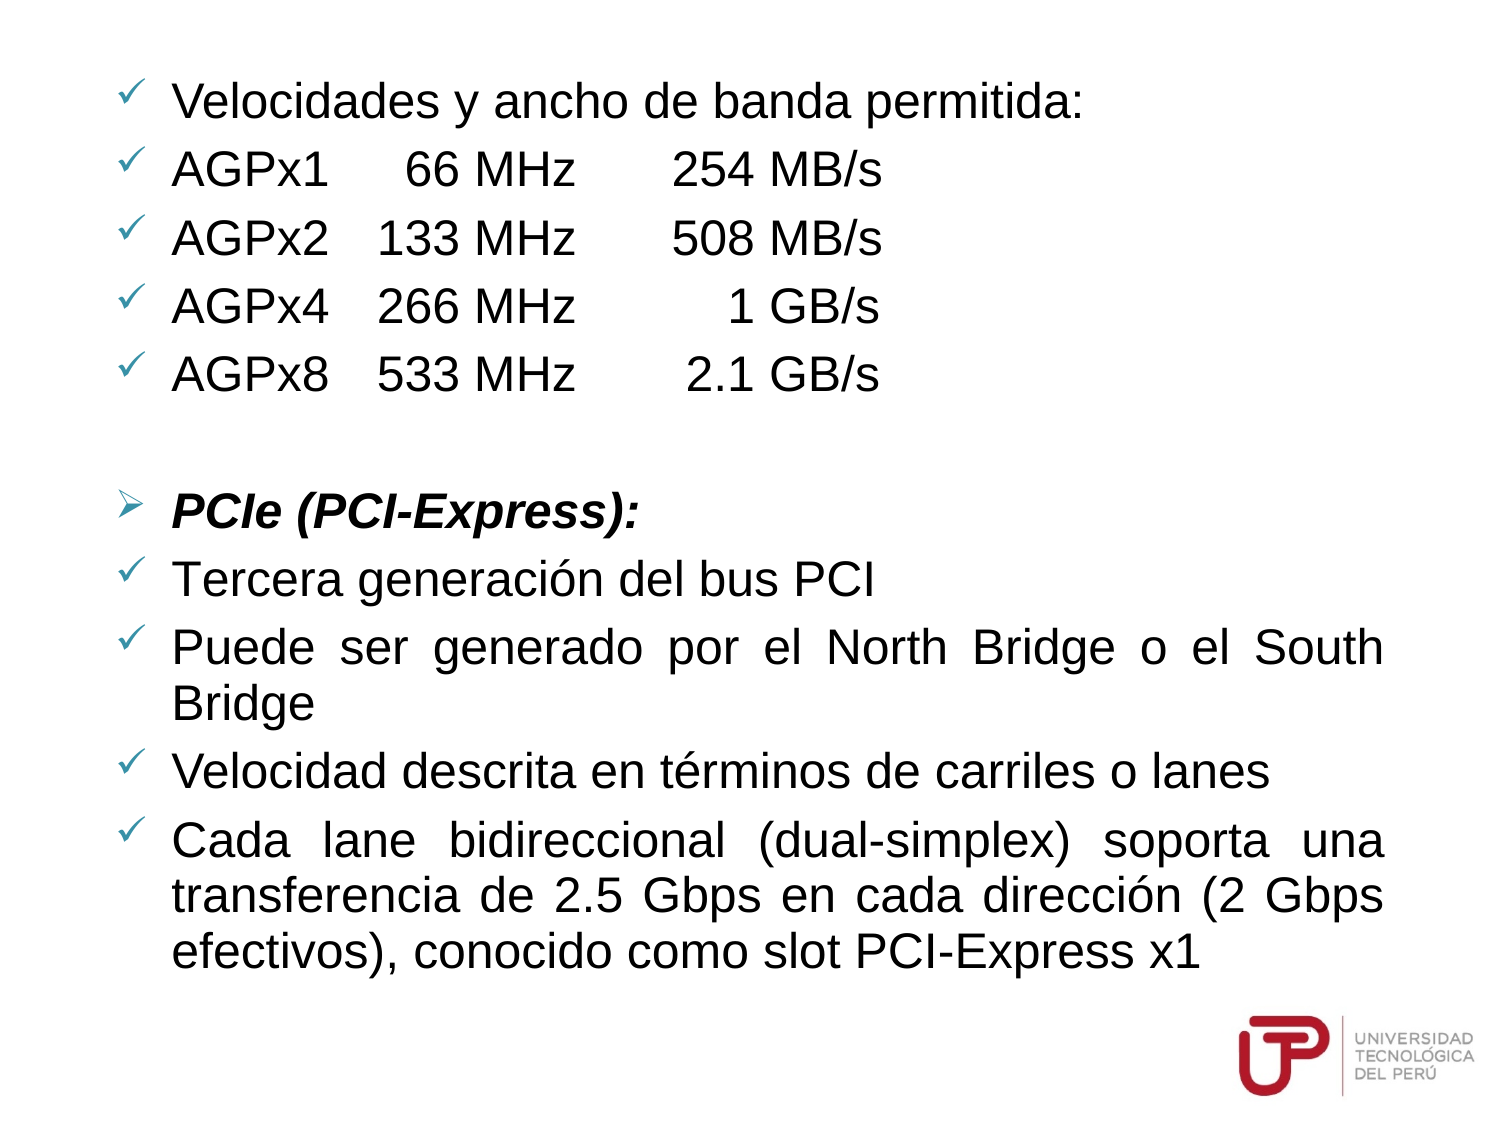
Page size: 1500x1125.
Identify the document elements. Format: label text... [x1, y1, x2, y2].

text_box Velocidades y ancho de banda permitida: AGPx1 66 MHz 254 MB/s AGPx2 133 MHz 508 MB/s AGPx4 266 MHz 1 GB/s AGPx8 533 MHz 2.1 GB/s PCIe (PCI-Express): Tercera generación del bus PCI Puede ser generado por el North Bridge o el South Bridge Velocidad descrita en términos de carriles o lanes Cada lane bidireccional (dual-simplex) soporta una transferencia de 2.5 Gbps en cada dirección (2 Gbps efectivos), conocido como slot PCI-Express x1 [88, 66, 1400, 1047]
picture [1210, 985, 1500, 1125]
